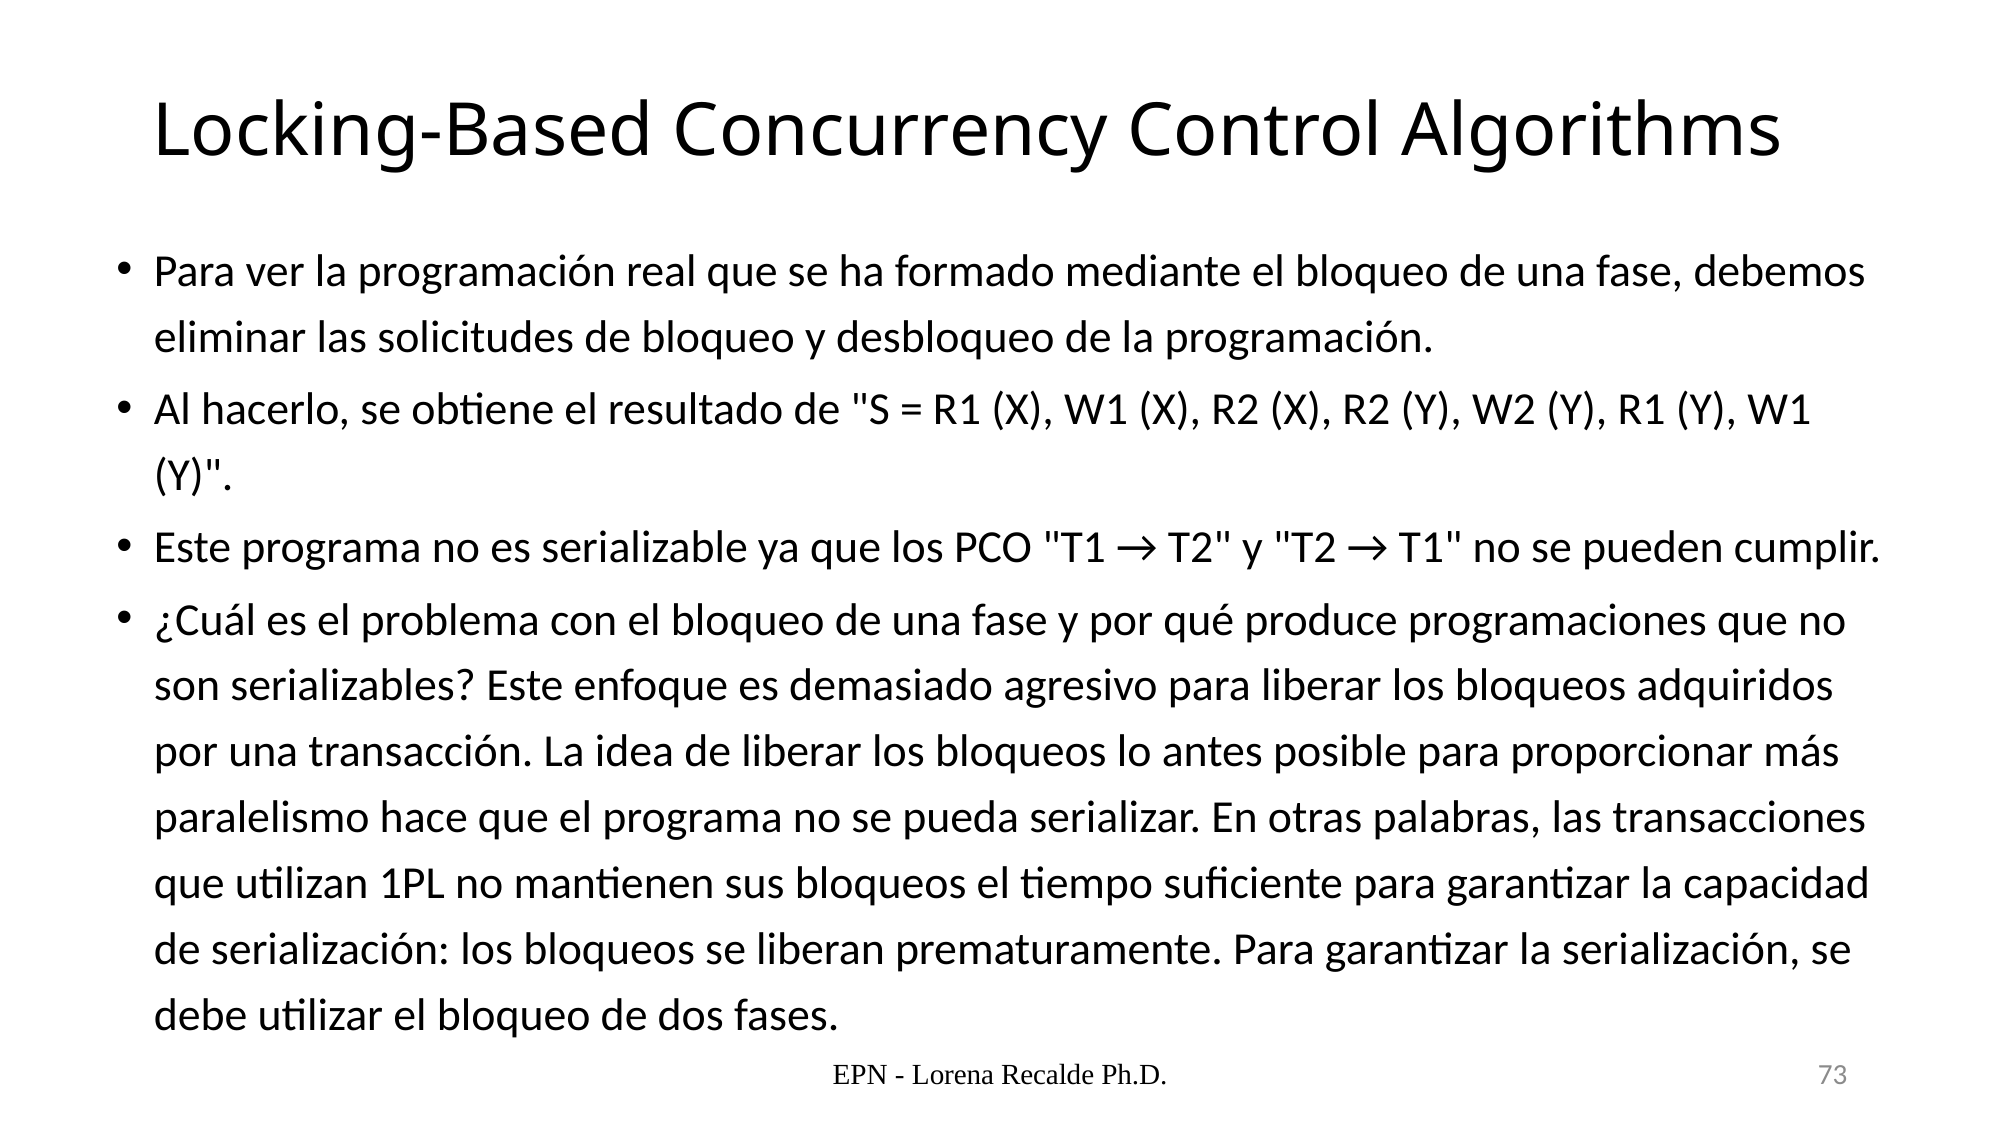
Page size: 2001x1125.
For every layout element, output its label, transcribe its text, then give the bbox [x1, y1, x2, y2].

title Locking-Based Concurrency Control Algorithms [137, 59, 1863, 204]
footer EPN - Lorena Recalde Ph.D. [662, 1042, 1338, 1103]
slide_number 73 [1412, 1042, 1863, 1103]
list Para ver la programación real que se ha formado mediante el bloqueo de una fase, debemos eliminar las solicitudes de bloqueo y desbloqueo de la programación. Al hacerlo, se obtiene el resultado de "S = R1 (X), W1 (X), R2 (X), R2 (Y), W2 (Y), R1 (Y), W1 (Y)". Este programa no es serializable ya que los PCO "T1 → T2" y "T2 → T1" no se pueden cumplir. ¿Cuál es el problema con el bloqueo de una fase y por qué produce programaciones que no son serializables? Este enfoque es demasiado agresivo para liberar los bloqueos adquiridos por una transacción. La idea de liberar los bloqueos lo antes posible para proporcionar más paralelismo hace que el programa no se pueda serializar. En otras palabras, las transacciones que utilizan 1PL no mantienen sus bloqueos el tiempo suficiente para garantizar la capacidad de serialización: los bloqueos se liberan prematuramente. Para garantizar la serialización, se debe utilizar el bloqueo de dos fases. [101, 221, 1905, 891]
